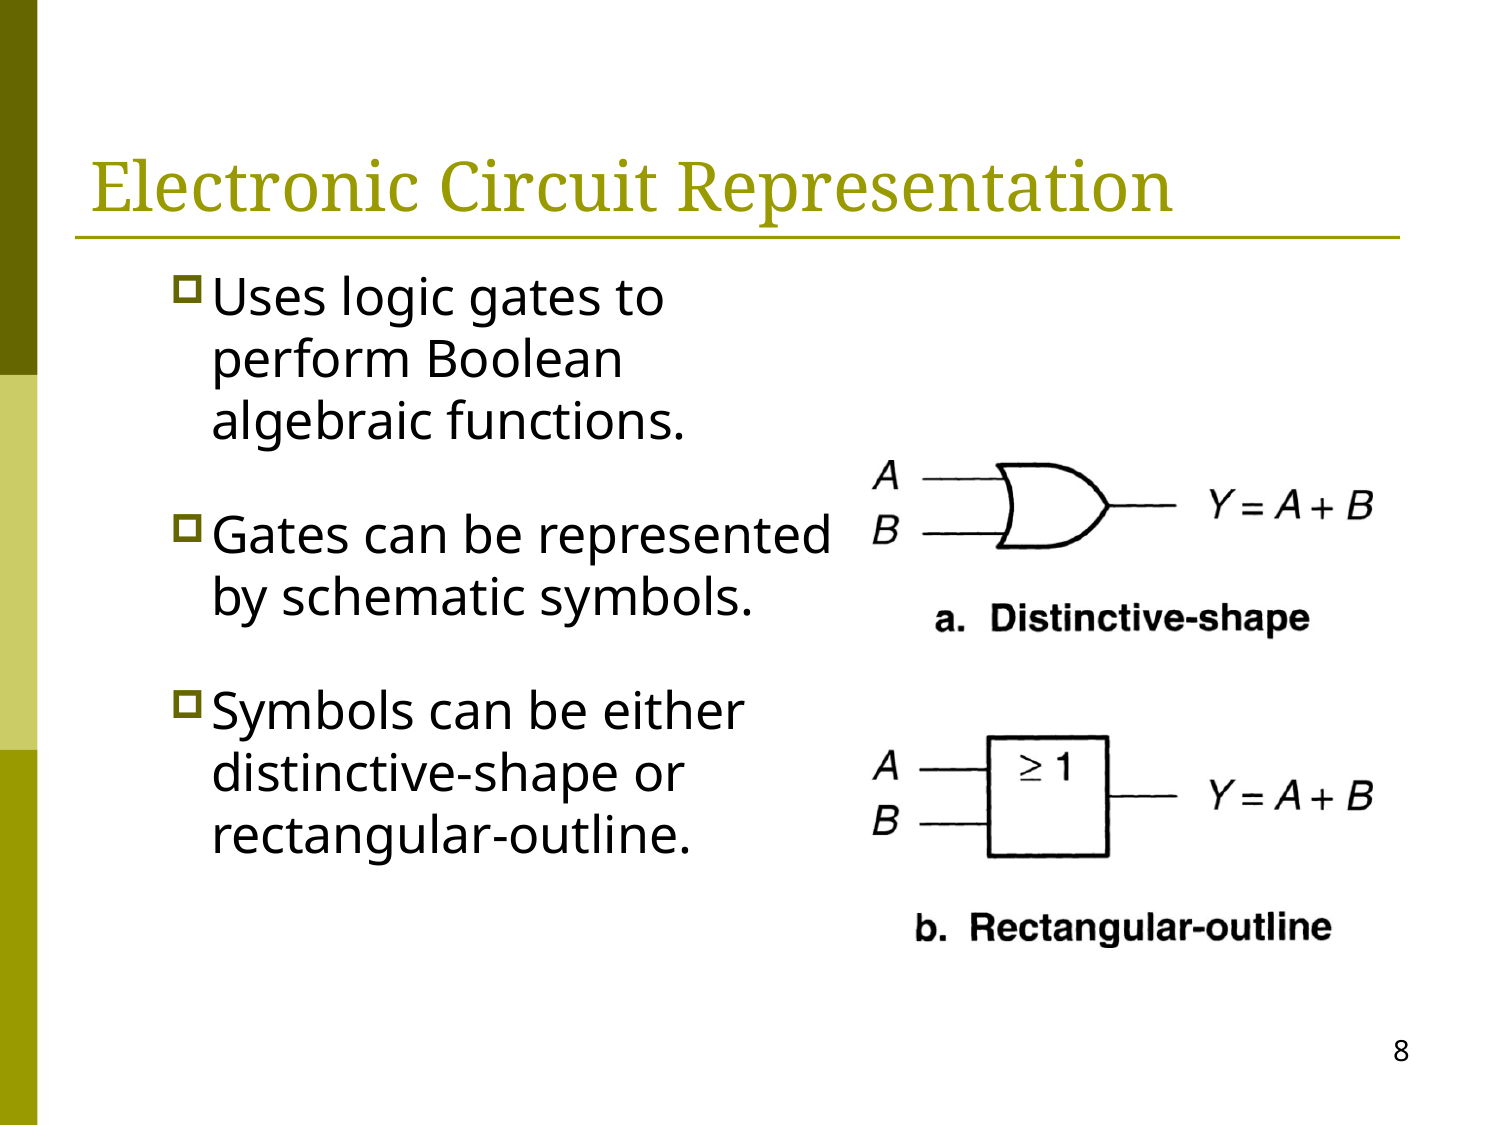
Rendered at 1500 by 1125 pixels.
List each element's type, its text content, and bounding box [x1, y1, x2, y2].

picture [870, 460, 1374, 948]
title Electronic Circuit Representation [75, 45, 1425, 233]
slide_number 8 [1074, 1024, 1426, 1101]
list Uses logic gates to perform Boolean algebraic functions. Gates can be represented by schematic symbols. Symbols can be either distinctive-shape or rectangular-outline. [155, 256, 852, 931]
